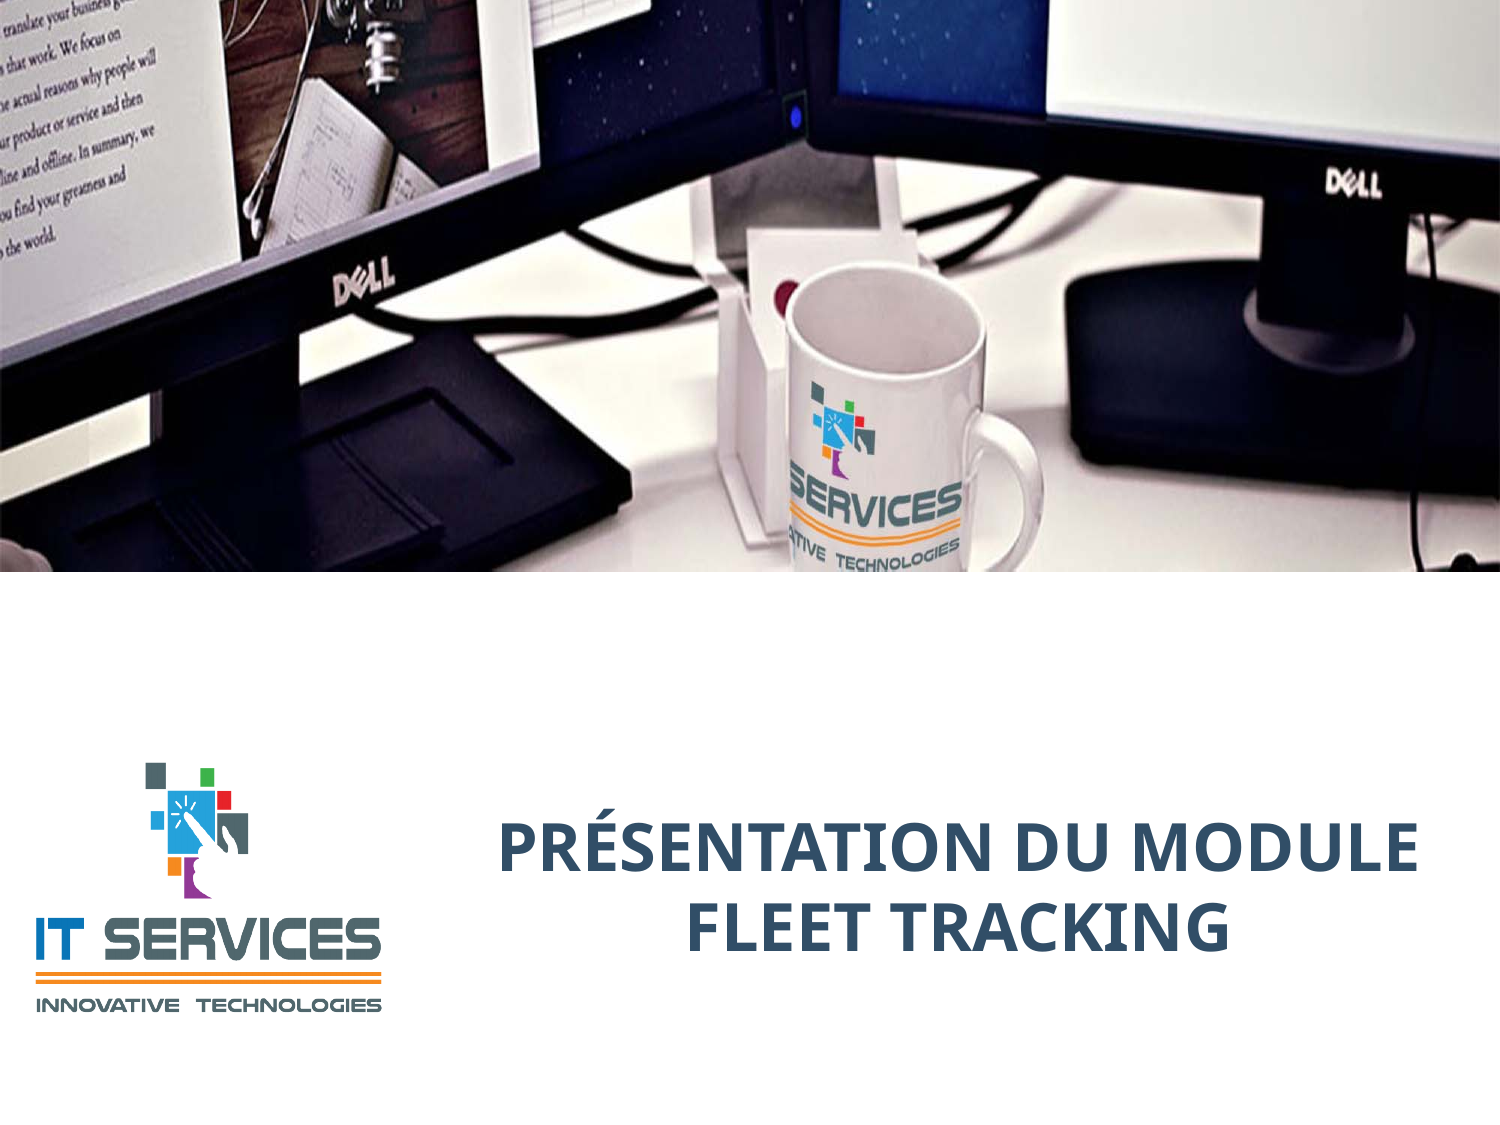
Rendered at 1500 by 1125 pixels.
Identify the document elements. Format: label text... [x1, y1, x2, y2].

picture [0, 0, 1500, 573]
picture [32, 758, 384, 1016]
subtitle Présentation du module fleet tracking [417, 797, 1500, 1016]
